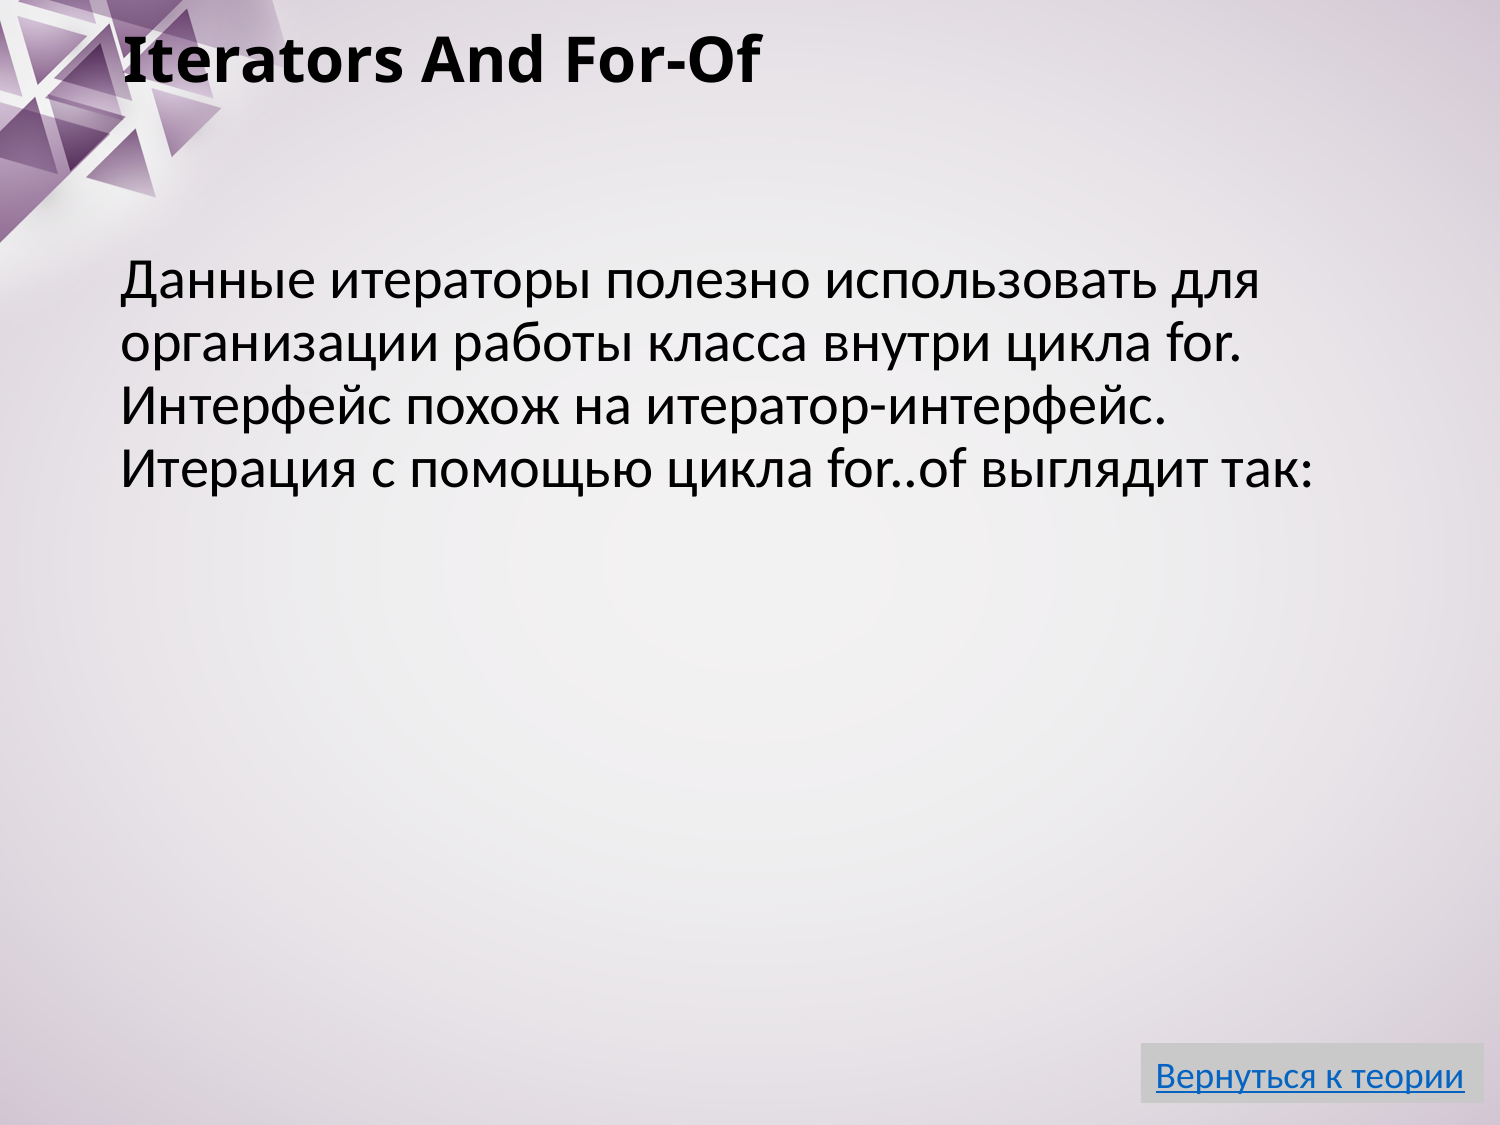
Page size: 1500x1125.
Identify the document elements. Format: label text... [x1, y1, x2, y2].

text_box Вернуться к теории [1140, 1043, 1484, 1103]
list Данные итераторы полезно использовать для организации работы класса внутри цикла for. Интерфейс похож на итератор-интерфейс. Итерация с помощью цикла for..of выглядит так: [105, 240, 1397, 1014]
title Iterators And For-Of [108, 19, 1395, 180]
picture [0, 0, 1500, 1125]
